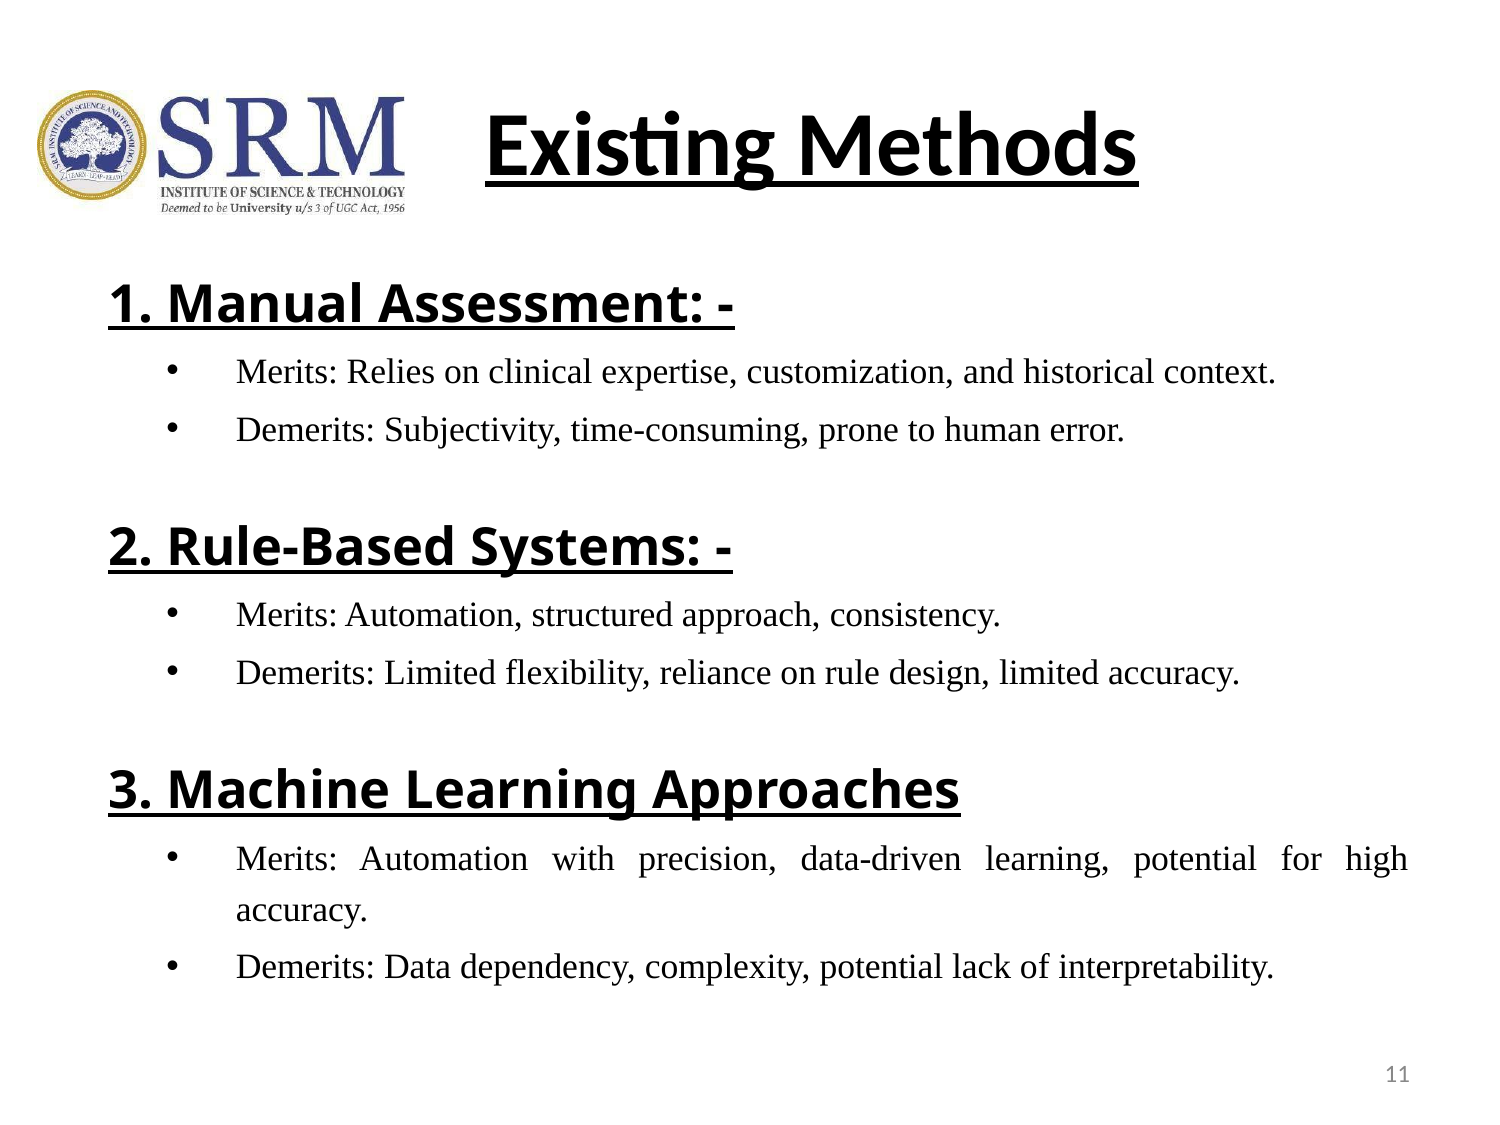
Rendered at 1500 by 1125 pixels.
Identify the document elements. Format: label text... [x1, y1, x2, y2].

slide_number 11 [1074, 1042, 1425, 1103]
picture [37, 90, 405, 215]
title Existing Methods [75, 45, 1425, 233]
list 1. Manual Assessment: - Merits: Relies on clinical expertise, customization, and historical context. Demerits: Subjectivity, time-consuming, prone to human error. 2. Rule-Based Systems: - Merits: Automation, structured approach, consistency. Demerits: Limited flexibility, reliance on rule design, limited accuracy. 3. Machine Learning Approaches Merits: Automation with precision, data-driven learning, potential for high accuracy. Demerits: Data dependency, complexity, potential lack of interpretability. [75, 262, 1425, 1005]
